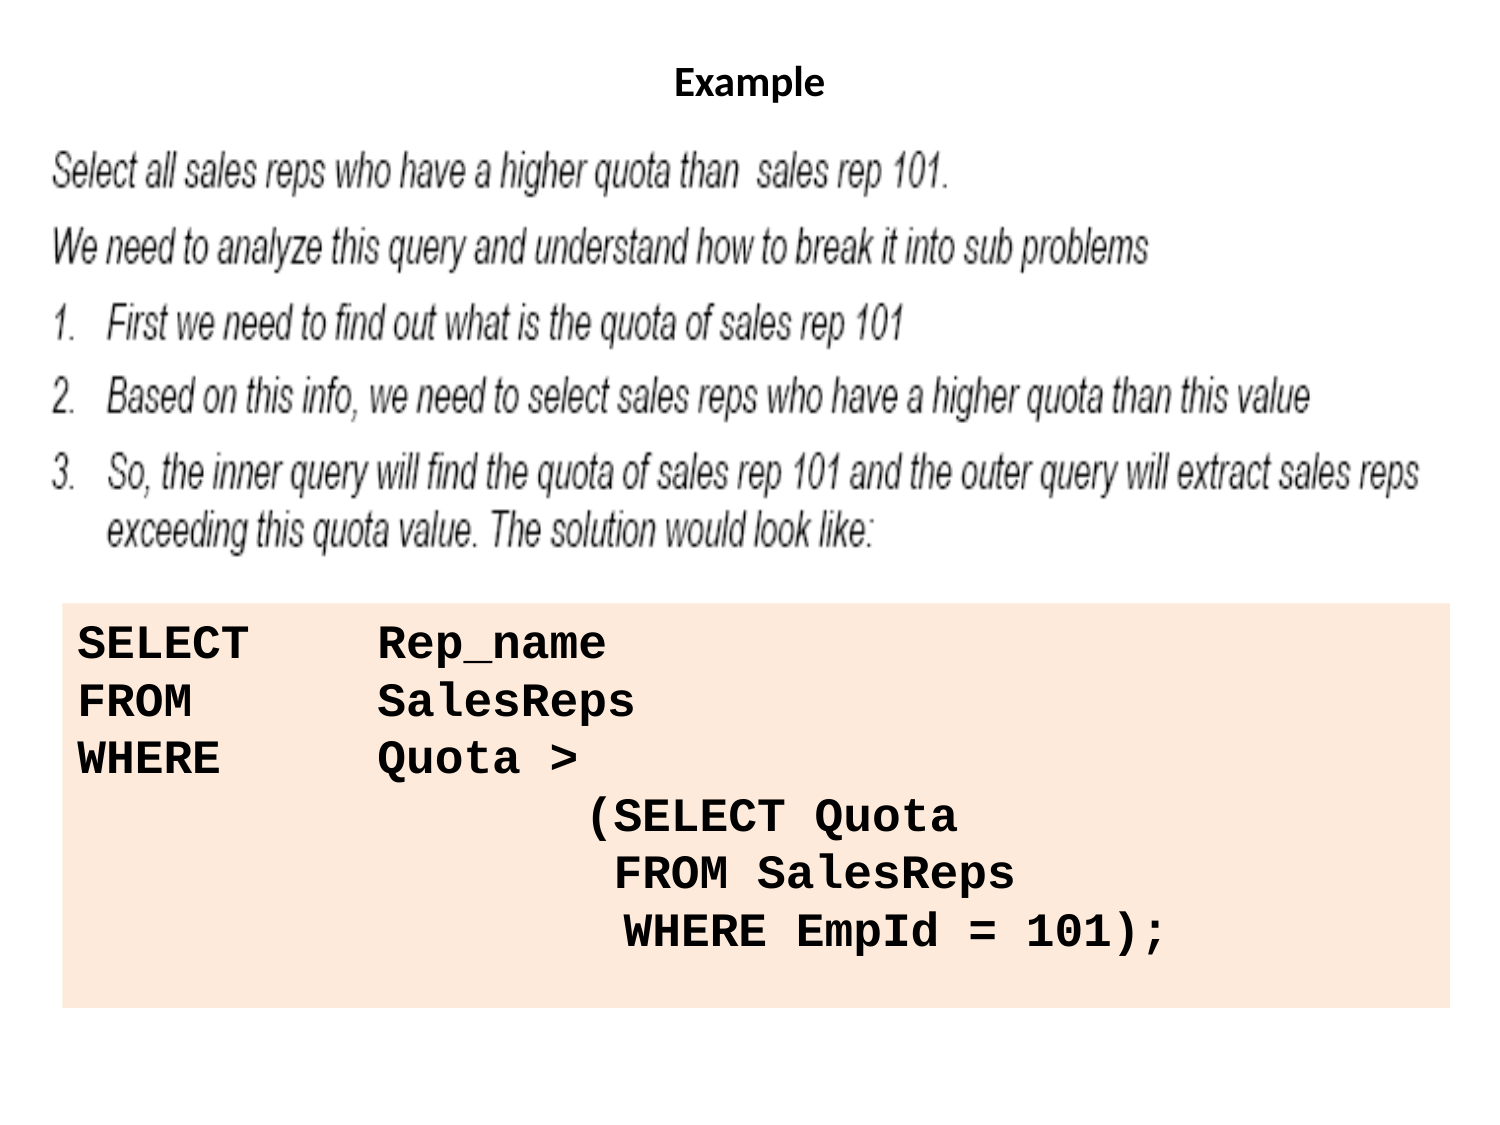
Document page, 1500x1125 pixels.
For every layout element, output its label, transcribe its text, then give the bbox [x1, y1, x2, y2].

picture [49, 149, 1438, 563]
text_box SELECT Rep_name FROM SalesReps WHERE Quota > (SELECT Quota FROM SalesReps WHERE EmpId = 101); [62, 603, 1450, 1008]
title Example [75, 45, 1425, 113]
